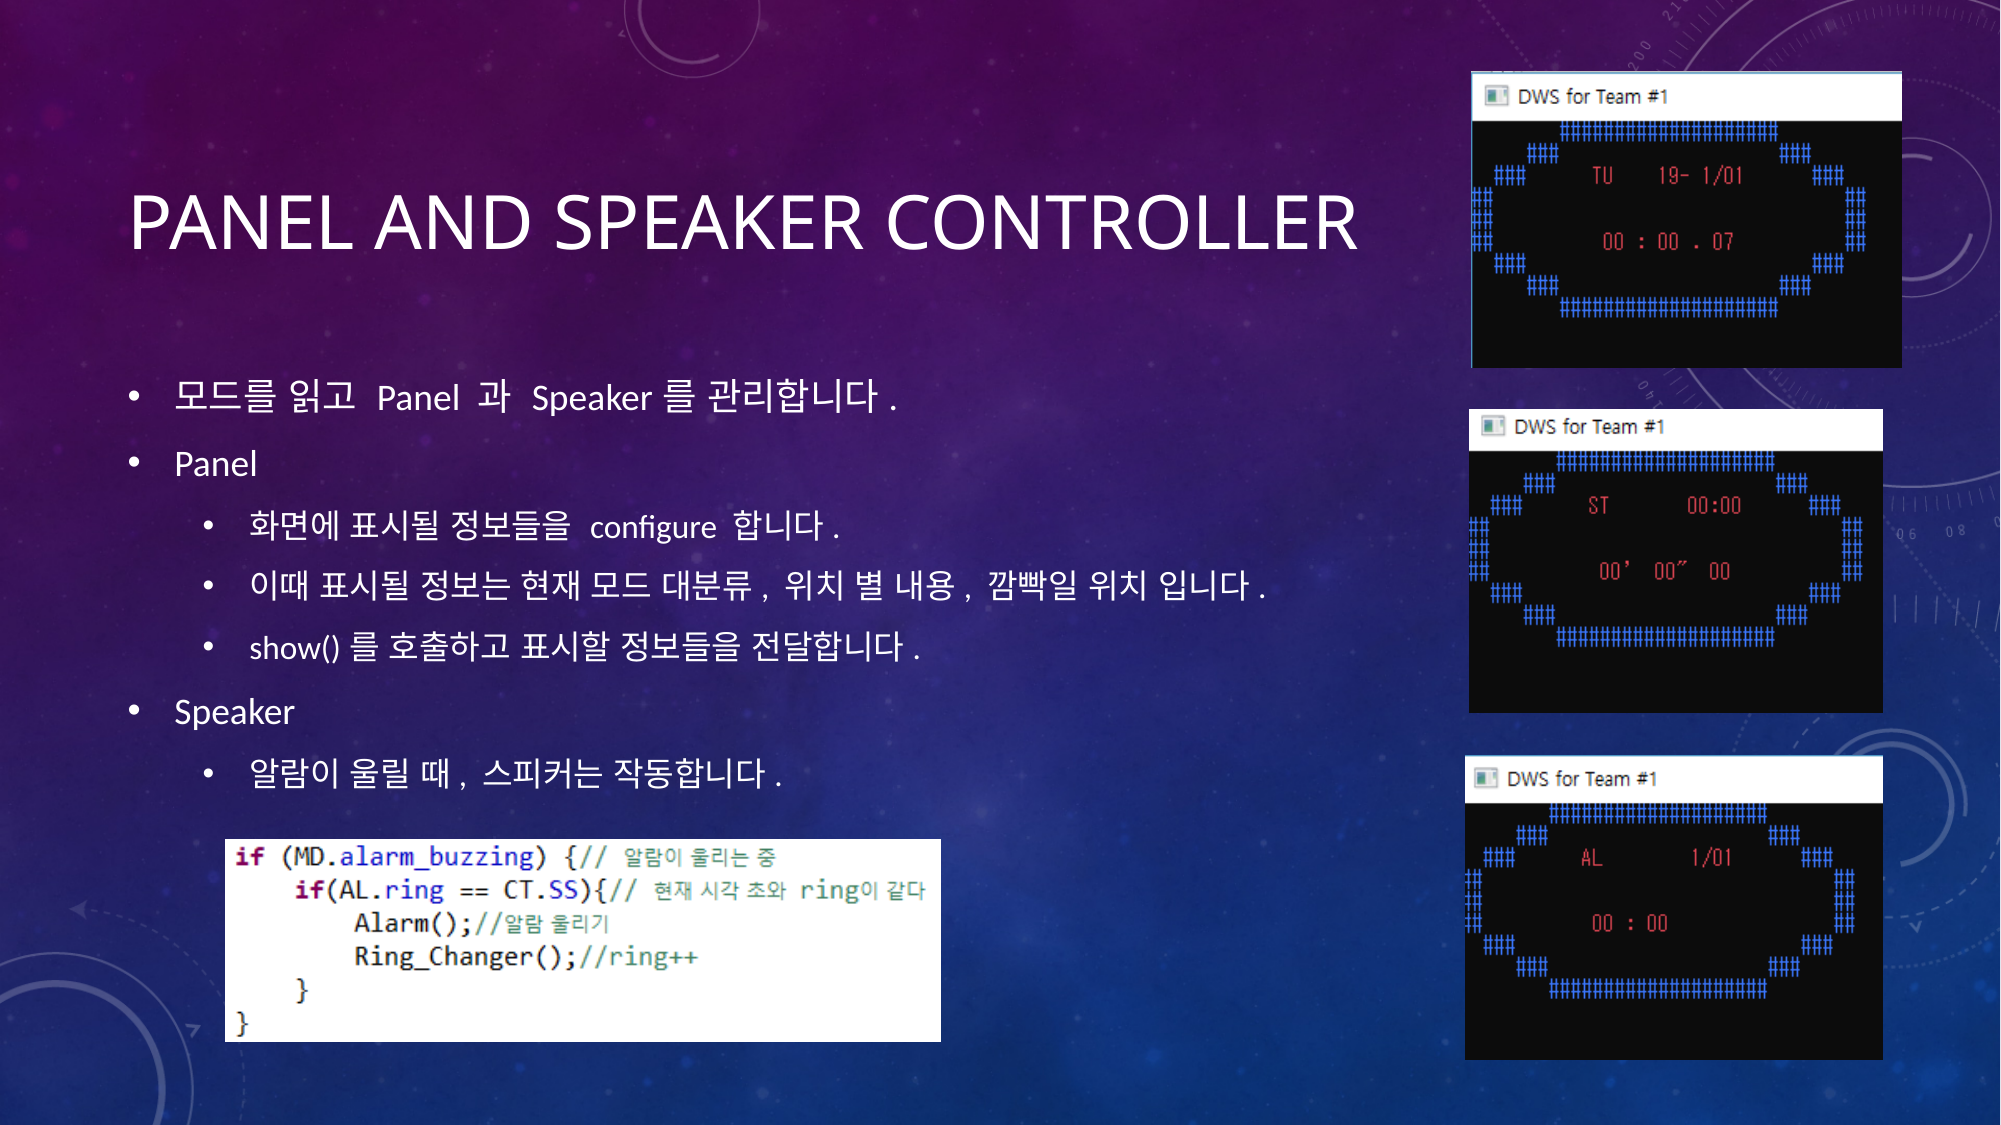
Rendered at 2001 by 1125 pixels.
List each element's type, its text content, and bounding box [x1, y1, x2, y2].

title Panel And Speaker Controller [112, 99, 1465, 339]
picture [0, 0, 2001, 1125]
list 모드를 읽고 Panel 과 Speaker를 관리합니다. Panel 화면에 표시될 정보들을 configure 합니다. 이때 표시될 정보는 현재 모드 대분류, 위치 별 내용, 깜빡일 위치 입니다. show()를 호출하고 표시할 정보들을 전달합니다. Speaker 알람이 울릴 때, 스피커는 작동합니다. [112, 351, 1775, 950]
